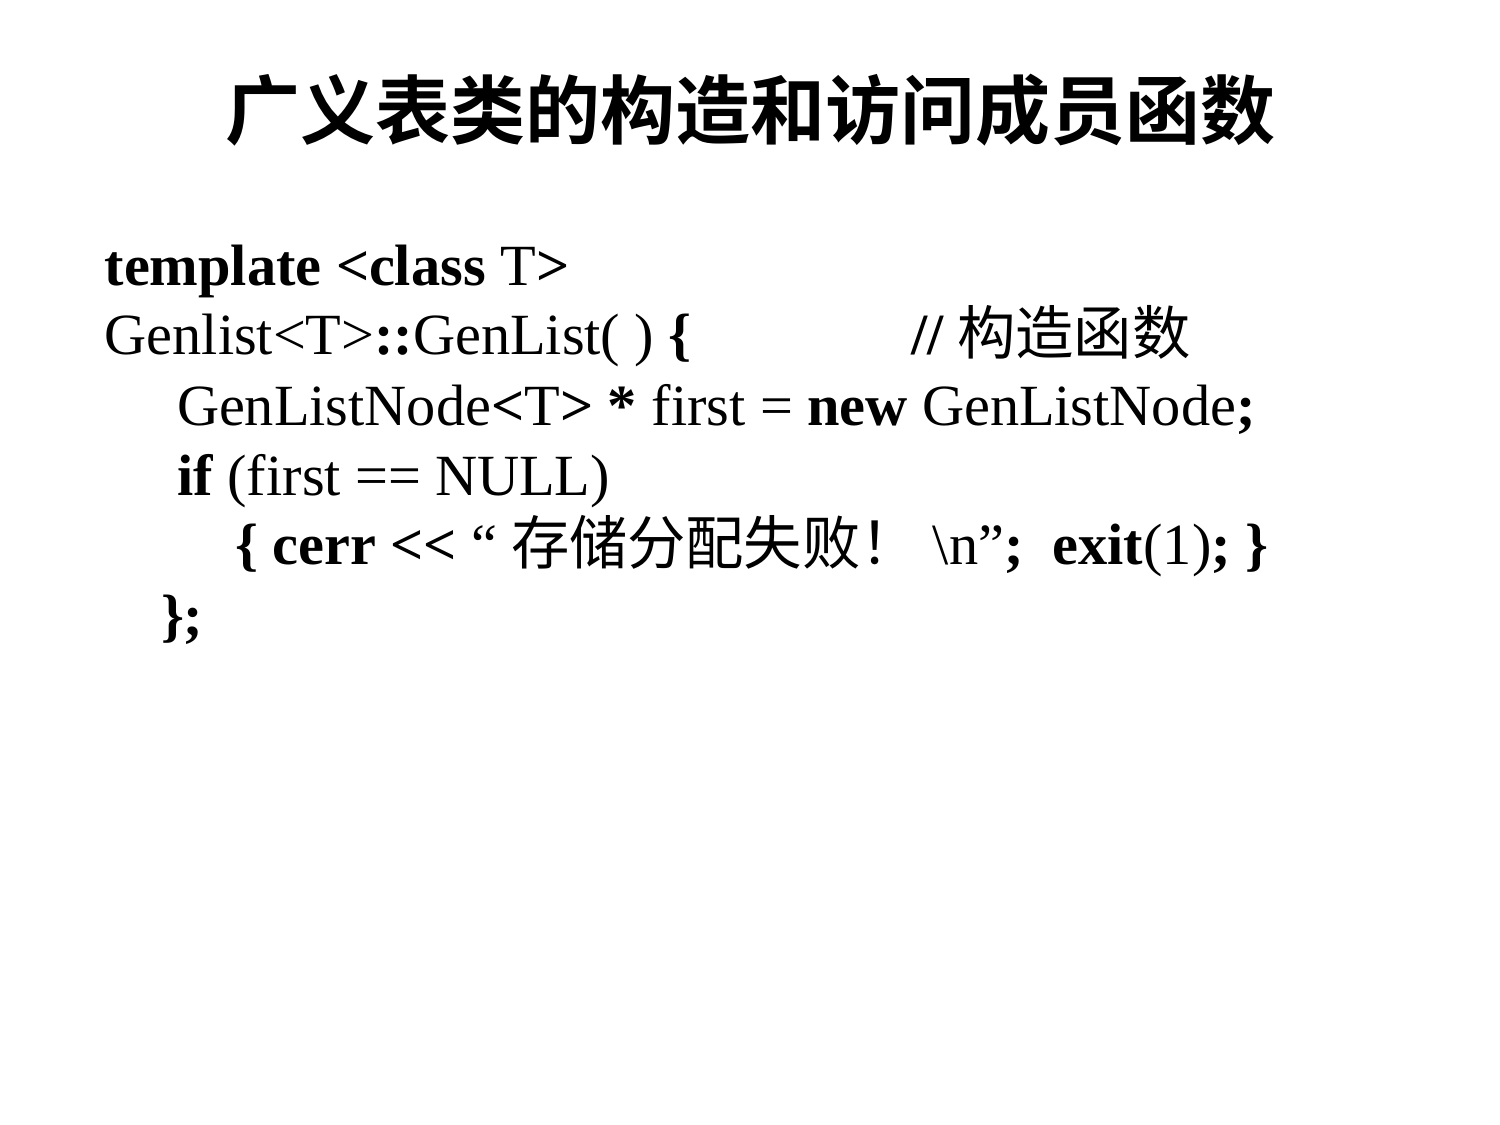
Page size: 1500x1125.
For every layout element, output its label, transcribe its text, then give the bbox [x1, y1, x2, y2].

title 广义表类的构造和访问成员函数 [75, 45, 1425, 173]
list template <class T> Genlist<T>::GenList( ) { //构造函数 GenListNode<T> * first = new GenListNode; if (first == NULL) { cerr << “存储分配失败！\n”; exit(1); } }; [89, 219, 1440, 1022]
